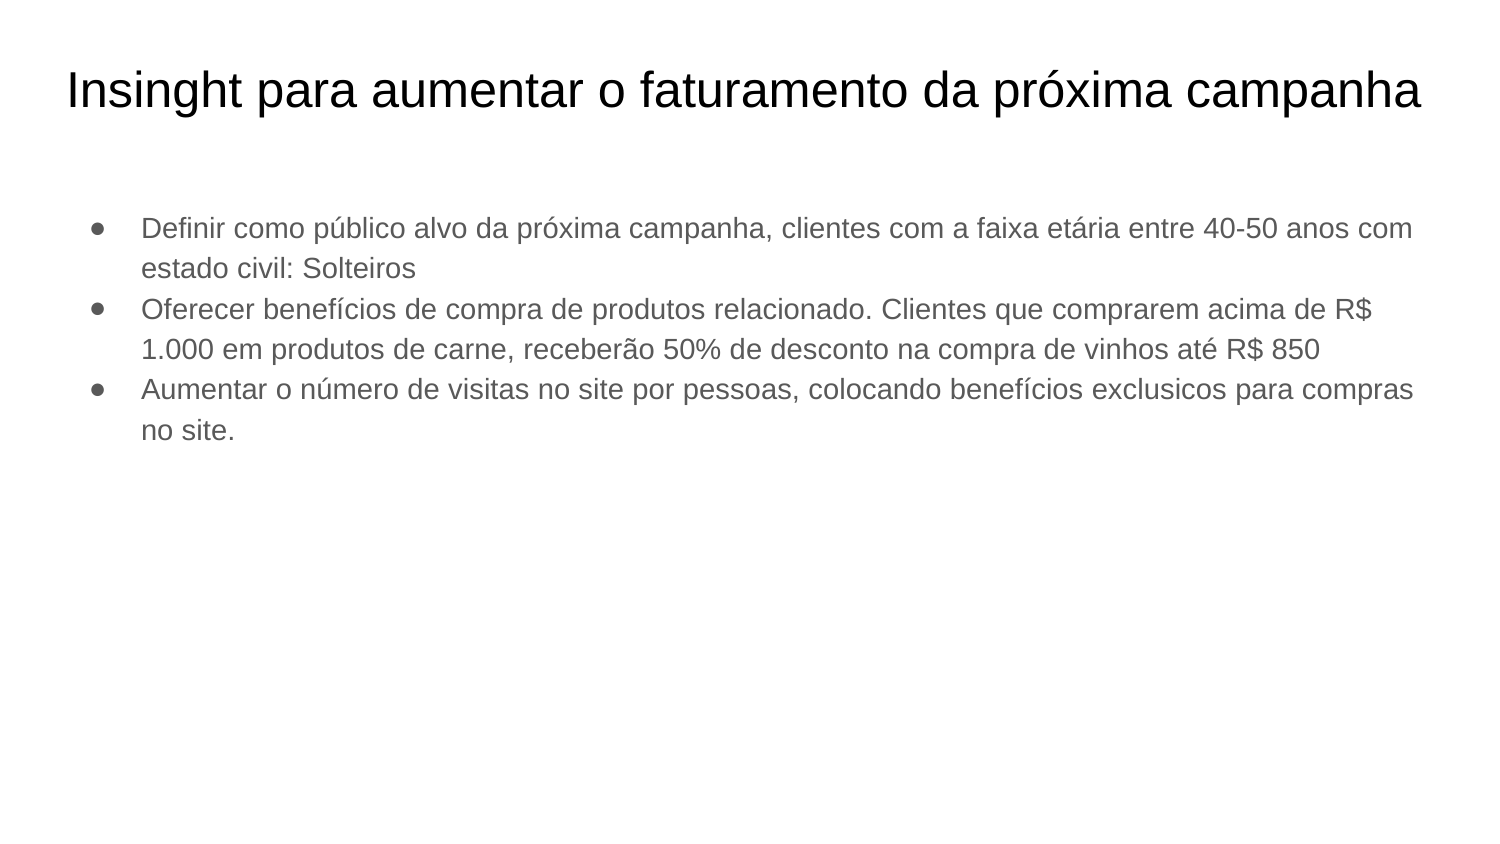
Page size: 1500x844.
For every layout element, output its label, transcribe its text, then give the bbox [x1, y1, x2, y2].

list Definir como público alvo da próxima campanha, clientes com a faixa etária entre 40-50 anos com estado civil: Solteiros Oferecer benefícios de compra de produtos relacionado. Clientes que comprarem acima de R$ 1.000 em produtos de carne, receberão 50% de desconto na compra de vinhos até R$ 850 Aumentar o número de visitas no site por pessoas, colocando benefícios exclusicos para compras no site. [51, 189, 1449, 750]
title Insinght para aumentar o faturamento da próxima campanha [51, 41, 1449, 136]
